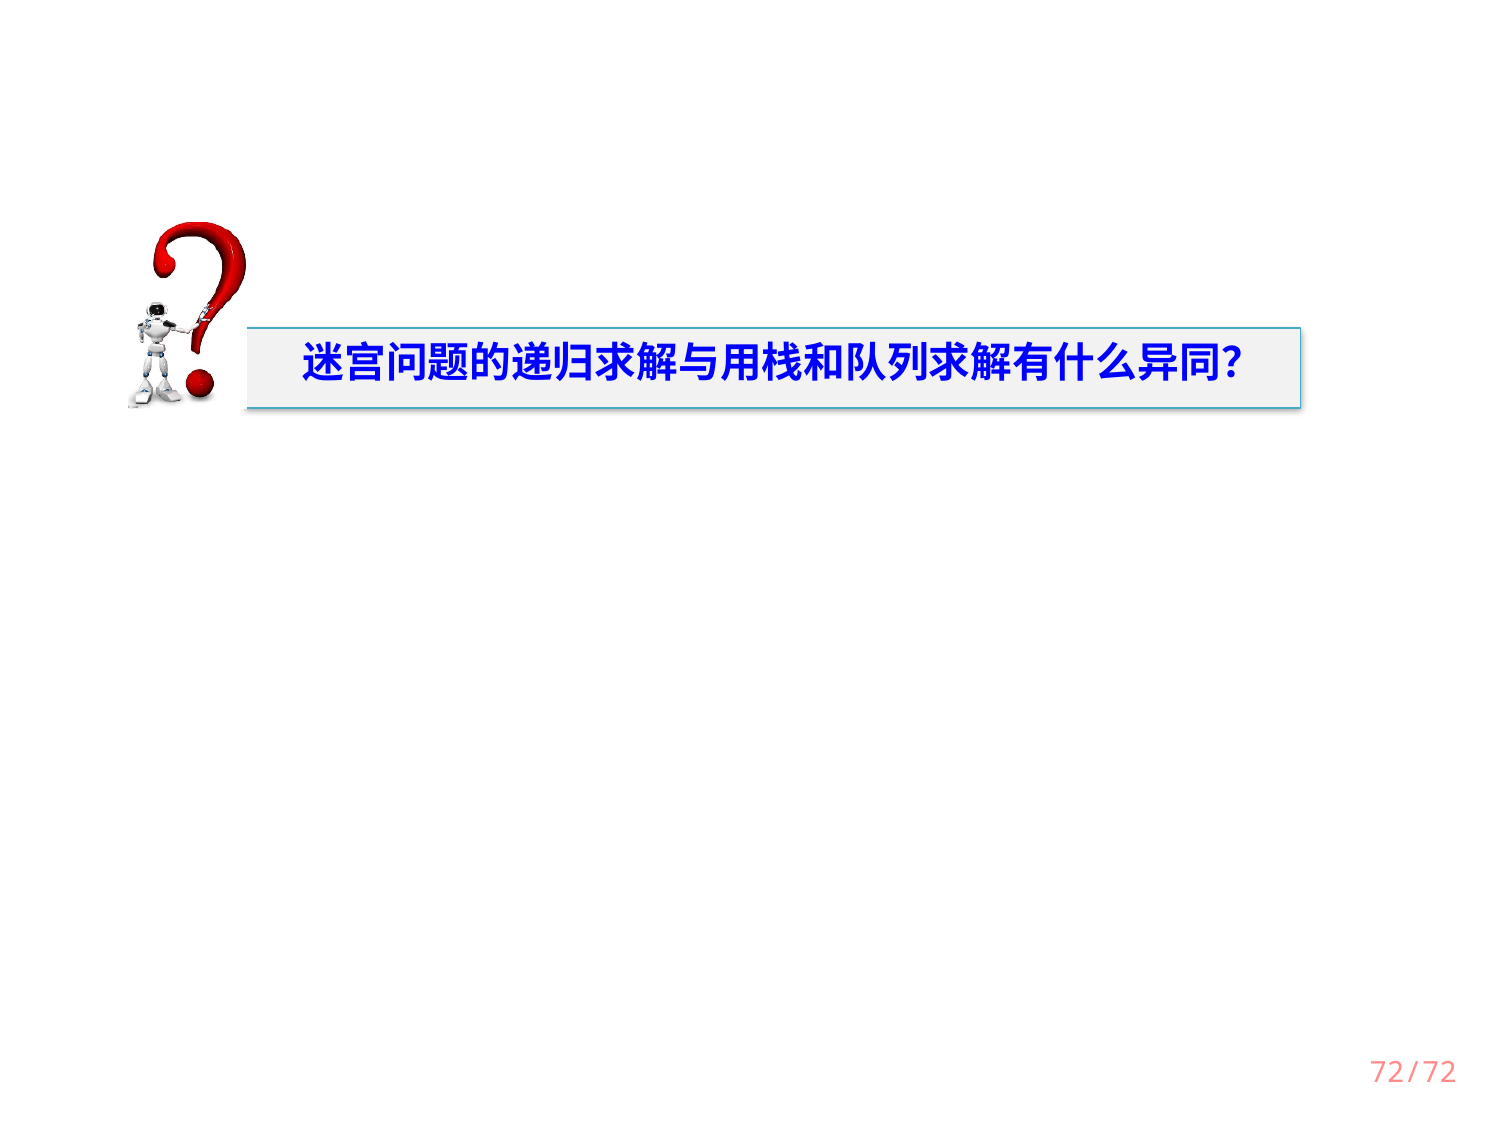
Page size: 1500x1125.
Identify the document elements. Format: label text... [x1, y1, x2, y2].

picture [128, 222, 247, 410]
text_box 迷宫问题的递归求解与用栈和队列求解有什么异同？ [251, 327, 1301, 409]
slide_number /72 [1324, 1042, 1472, 1103]
